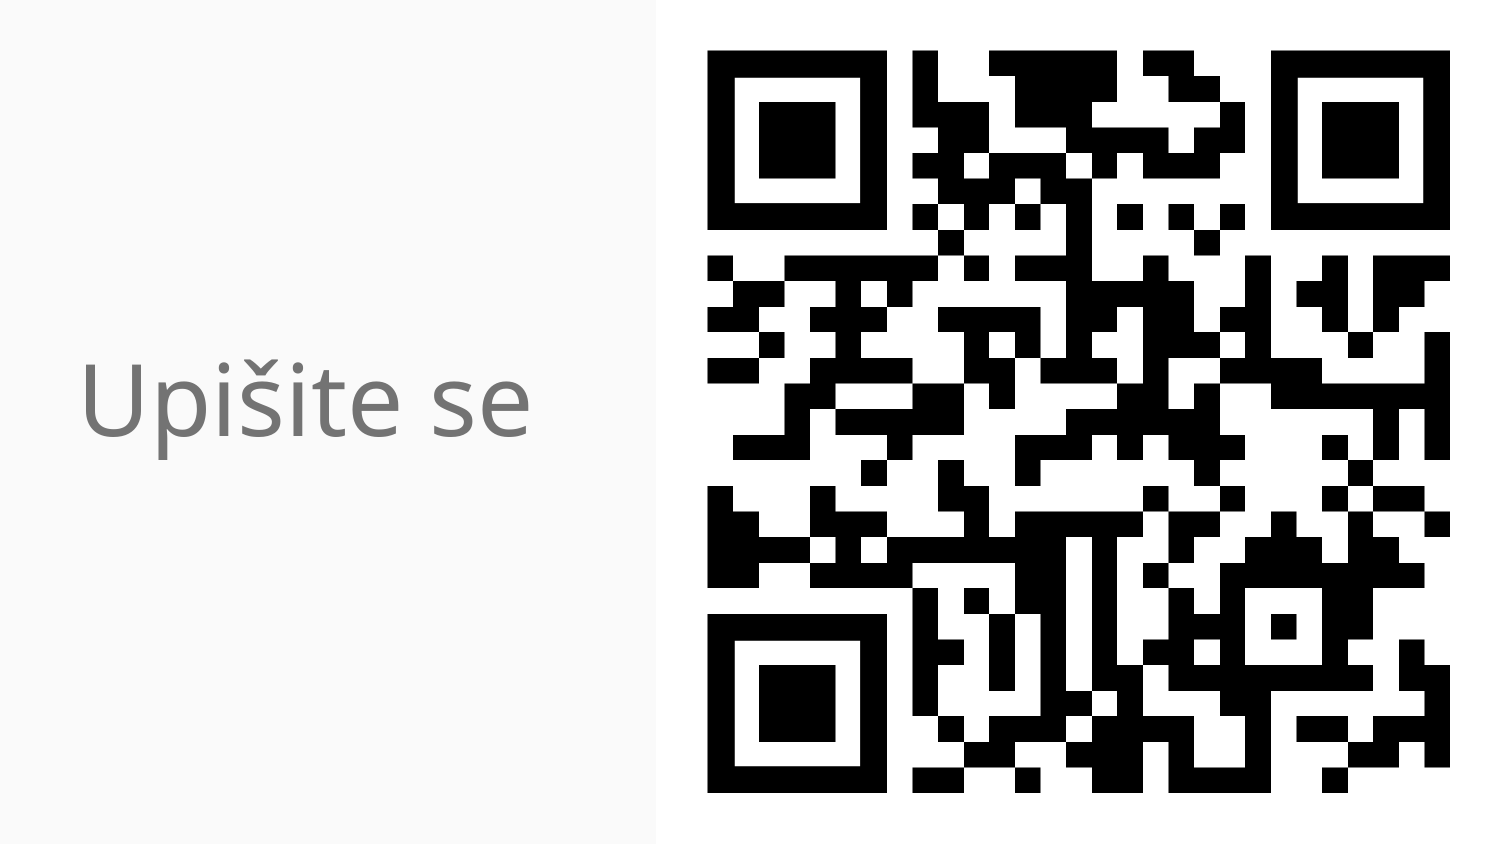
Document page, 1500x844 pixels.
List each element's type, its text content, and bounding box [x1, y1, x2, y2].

text_box Upišite se [62, 321, 593, 408]
picture [655, 0, 1500, 844]
